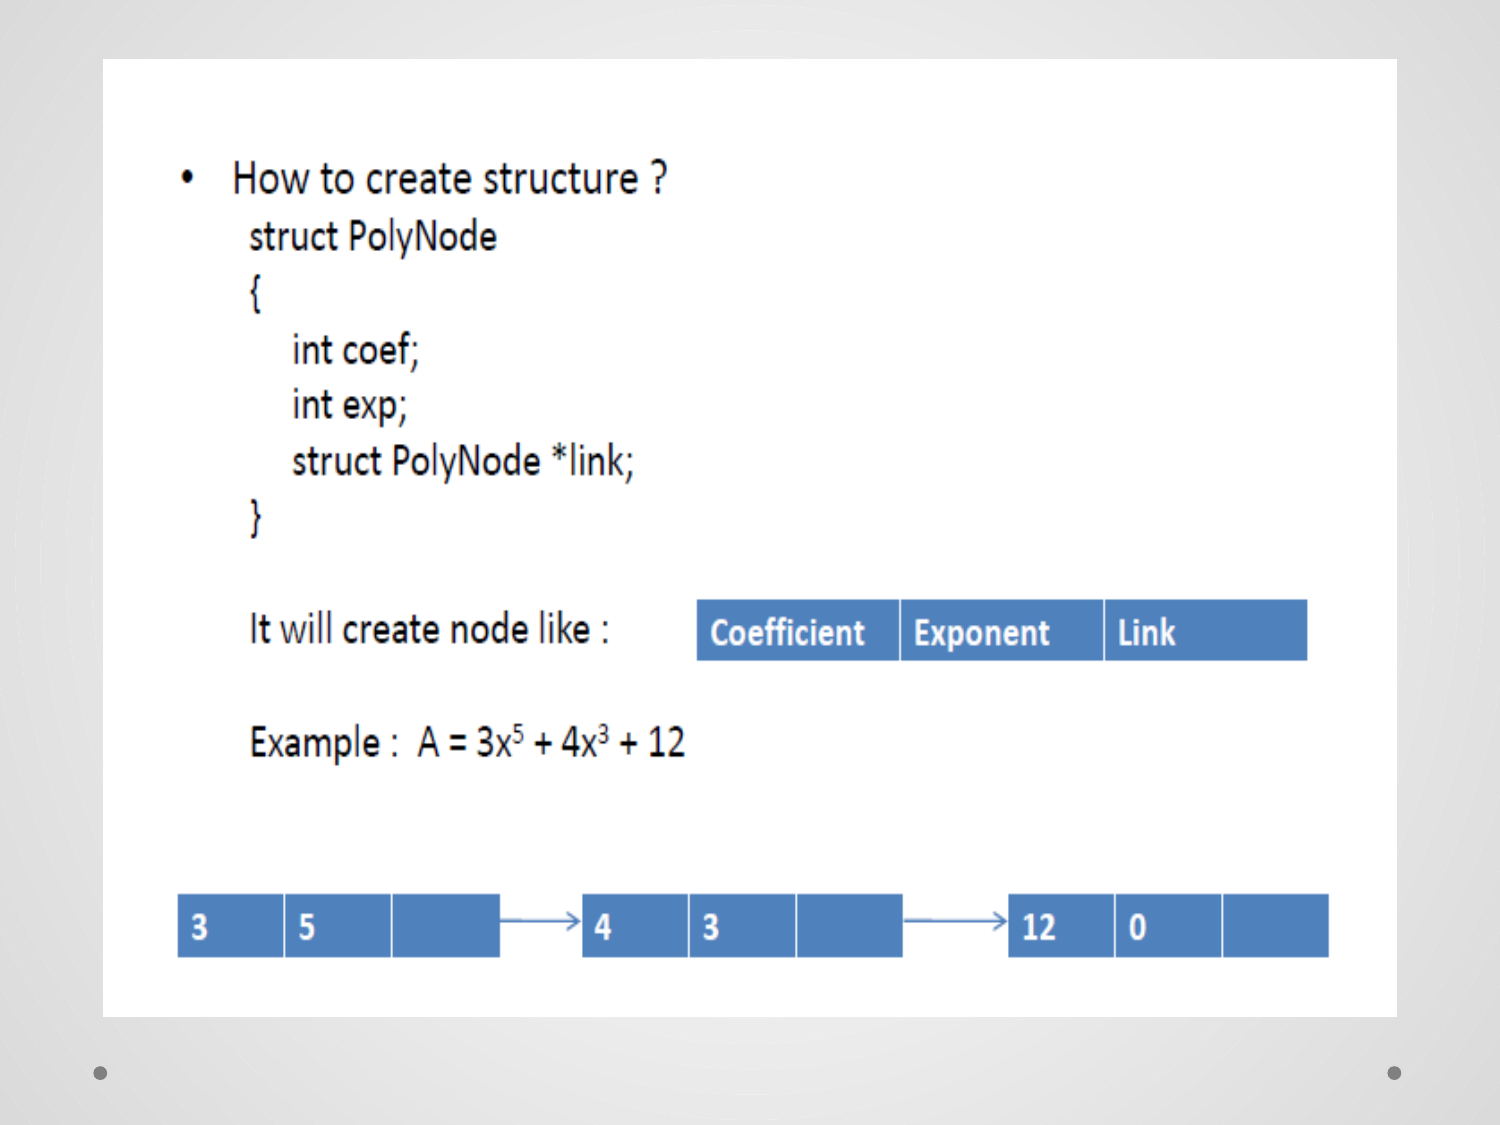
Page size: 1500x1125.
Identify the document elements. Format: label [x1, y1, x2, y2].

picture [102, 59, 1398, 1017]
